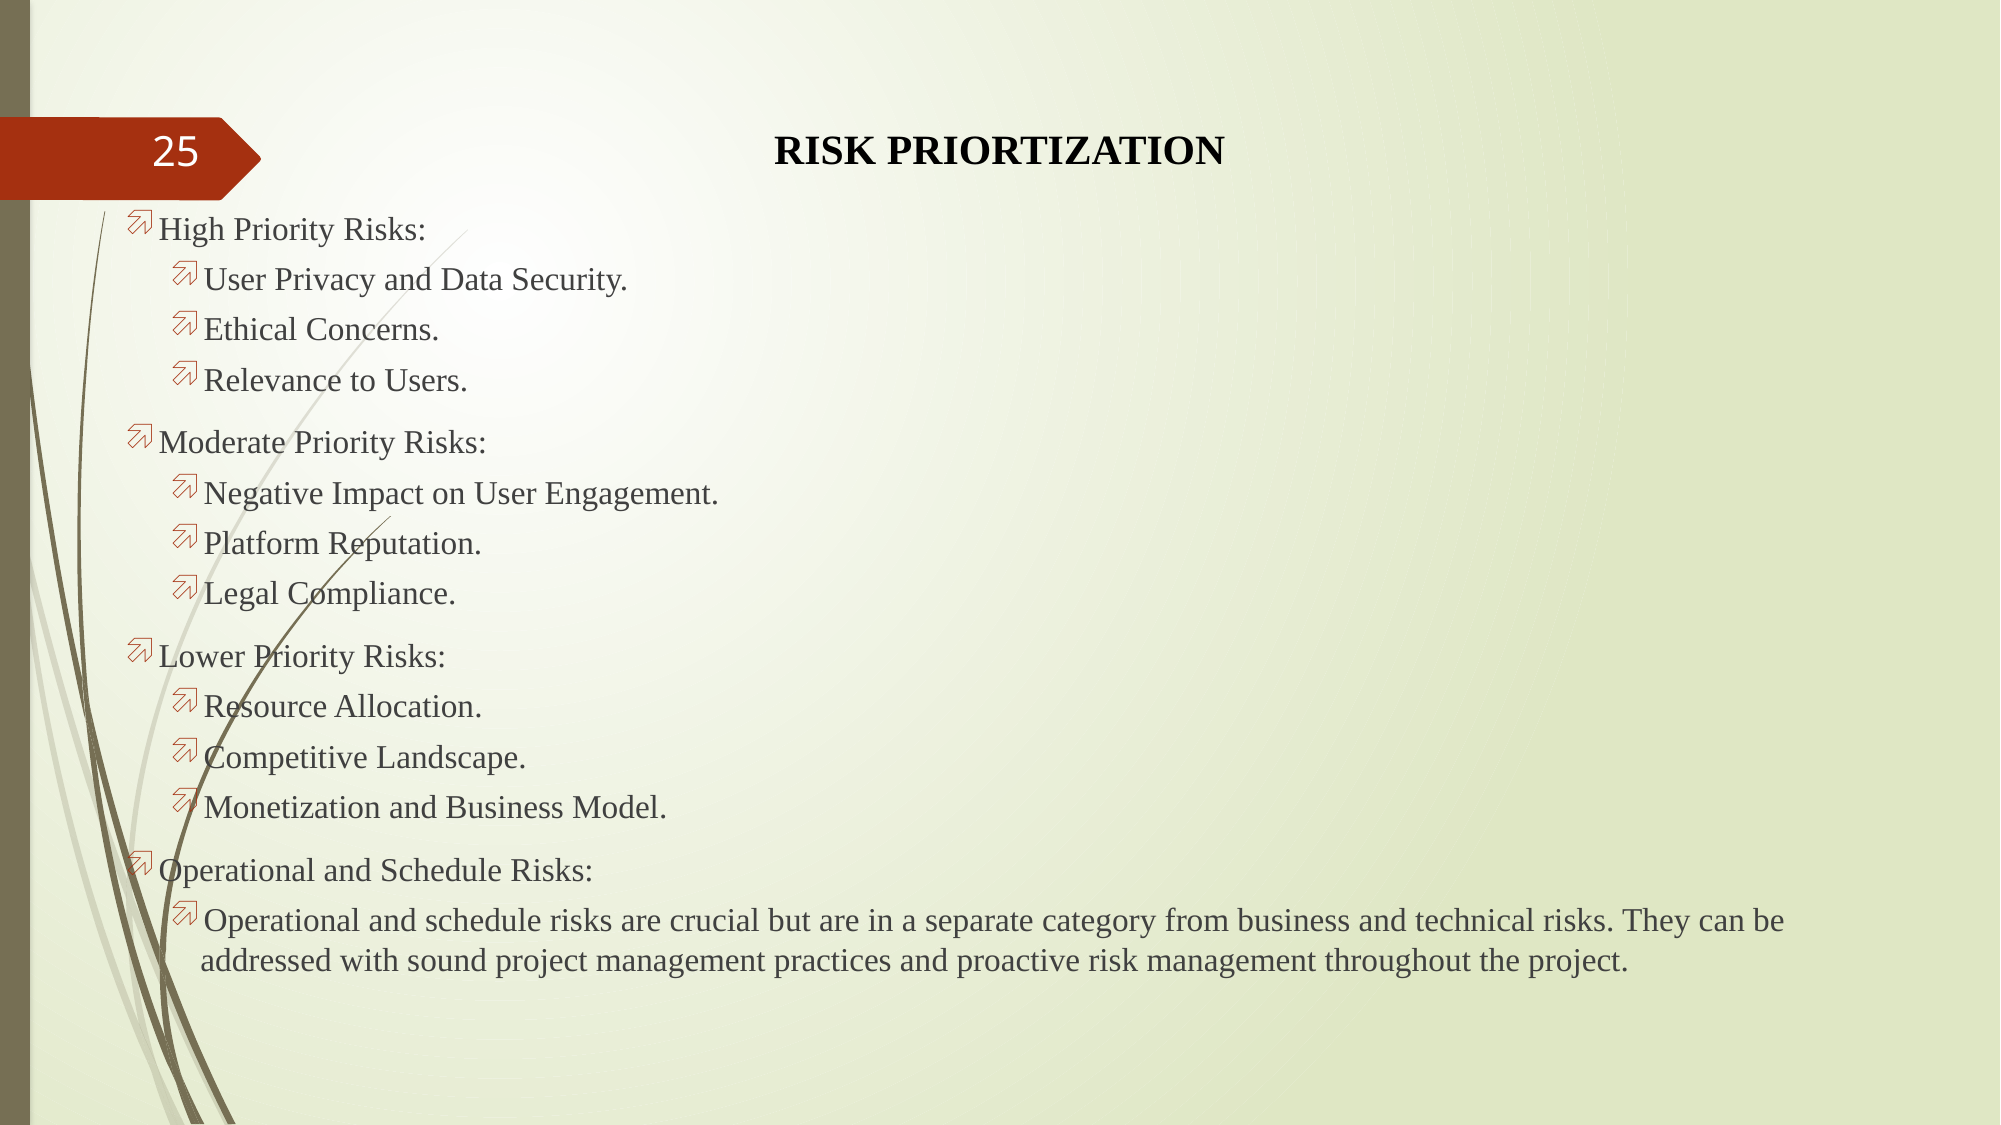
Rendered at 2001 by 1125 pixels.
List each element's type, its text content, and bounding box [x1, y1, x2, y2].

slide_number 25 [87, 129, 216, 190]
list High Priority Risks: User Privacy and Data Security. Ethical Concerns. Relevance to Users. Moderate Priority Risks: Negative Impact on User Engagement. Platform Reputation. Legal Compliance. Lower Priority Risks: Resource Allocation. Competitive Landscape. Monetization and Business Model. Operational and Schedule Risks: Operational and schedule risks are crucial but are in a separate category from business and technical risks. They can be addressed with sound project management practices and proactive risk management throughout the project. [110, 195, 1861, 1014]
title RISK PRIORTIZATION [80, 111, 1920, 191]
